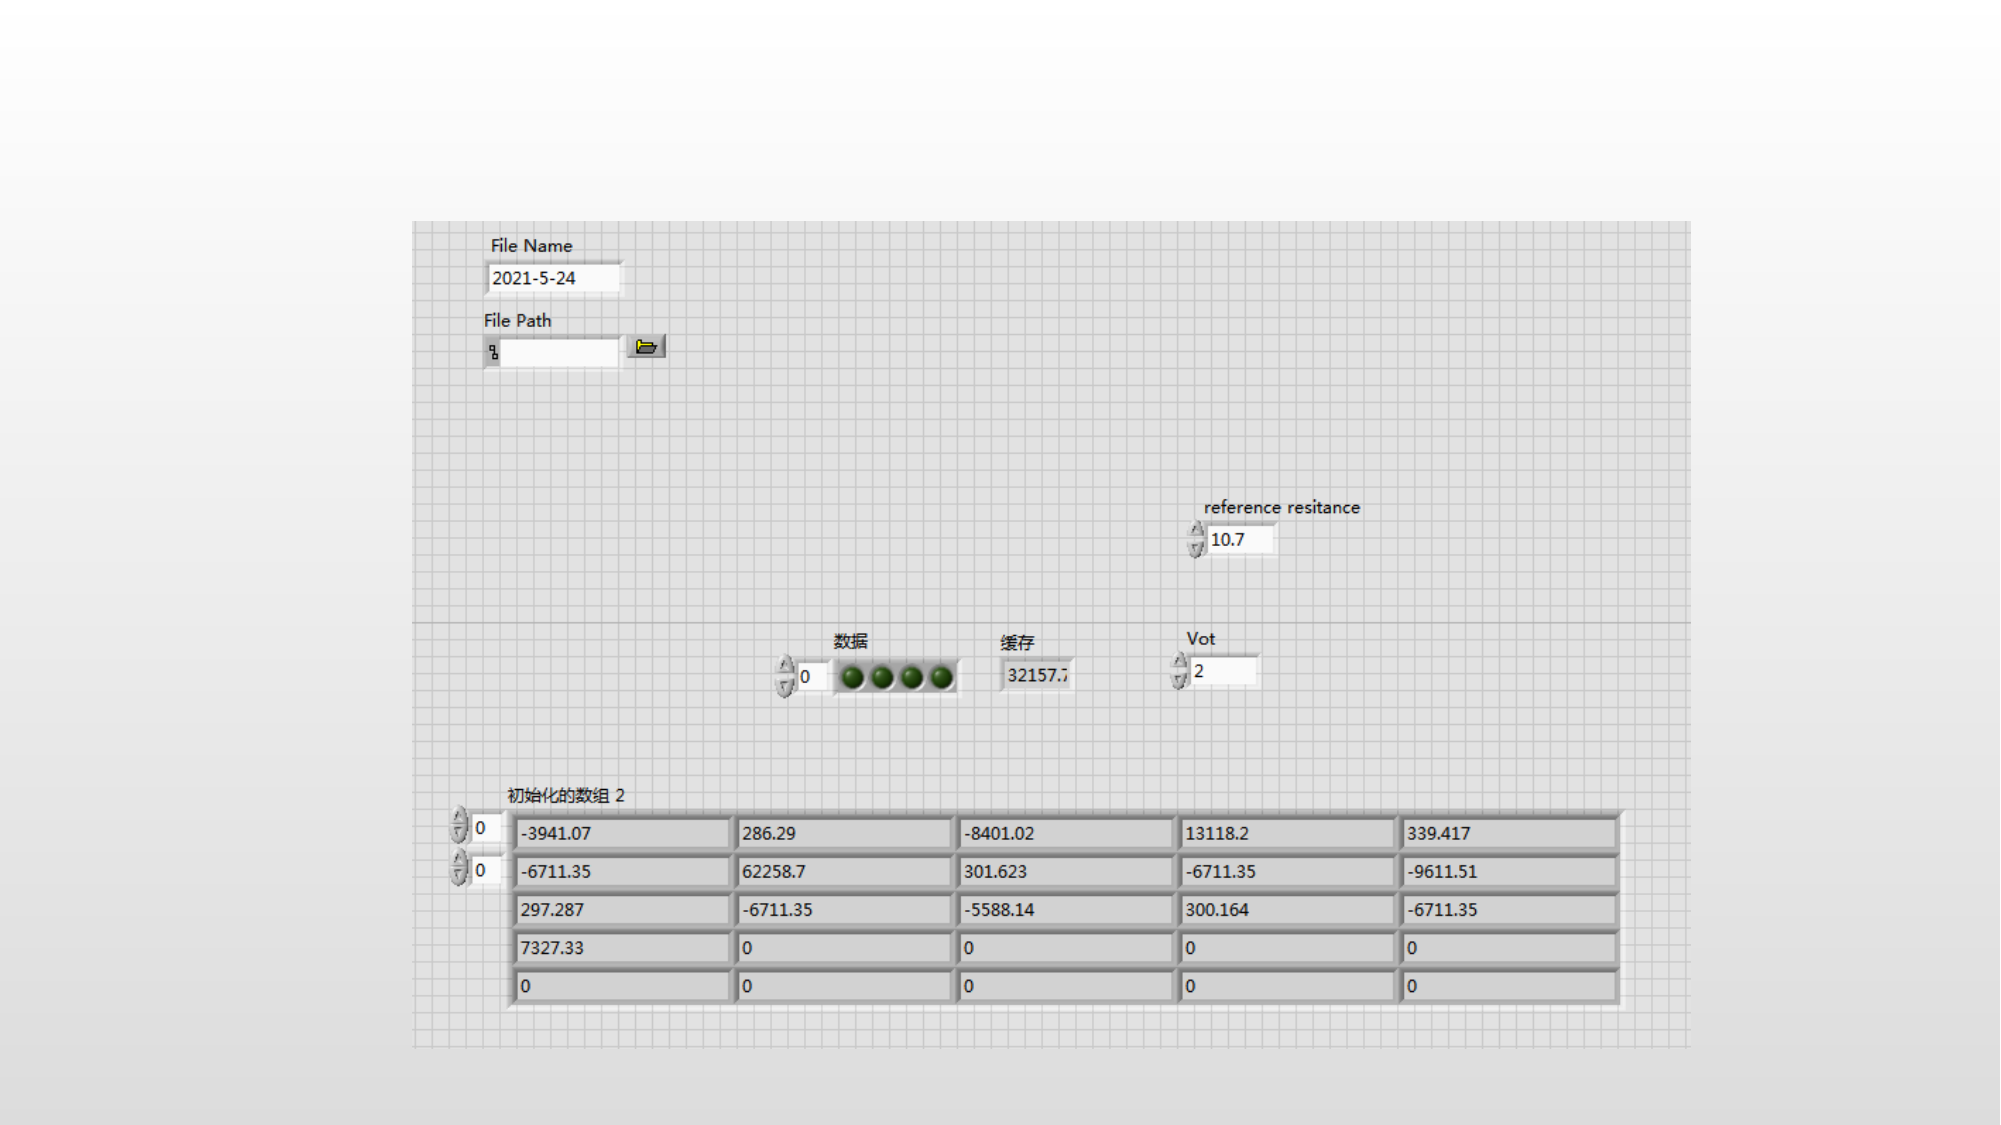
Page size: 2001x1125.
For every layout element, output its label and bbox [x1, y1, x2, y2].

list [412, 221, 1691, 1049]
